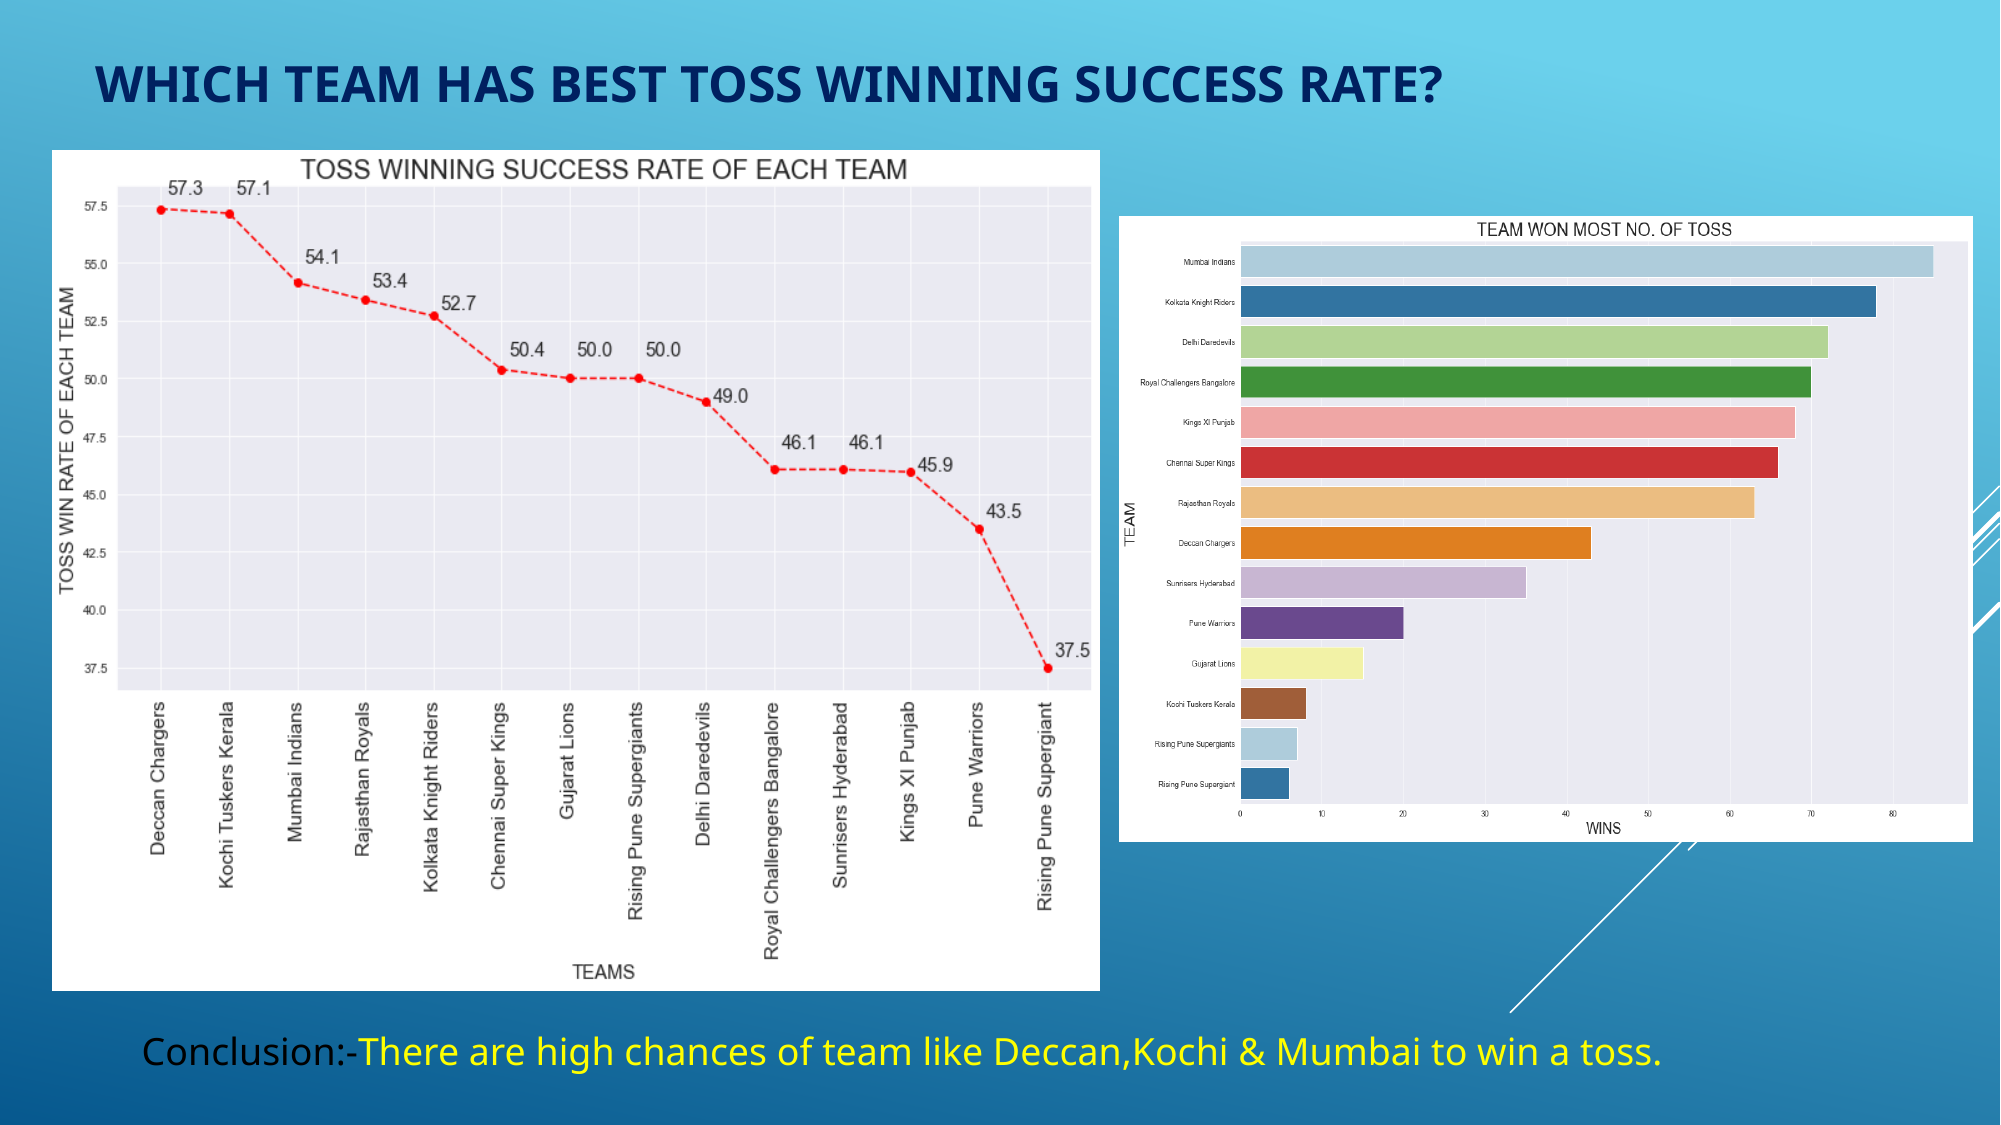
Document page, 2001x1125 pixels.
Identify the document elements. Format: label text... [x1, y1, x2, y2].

picture [1119, 215, 1973, 842]
picture [52, 150, 1100, 991]
text_box Conclusion:-There are high chances of team like Deccan,Kochi & Mumbai to win a toss. [126, 1020, 1769, 1081]
text_box WHICH TEAM HAS BEST TOSS WINNING SUCCESS RATE? [80, 44, 1899, 120]
